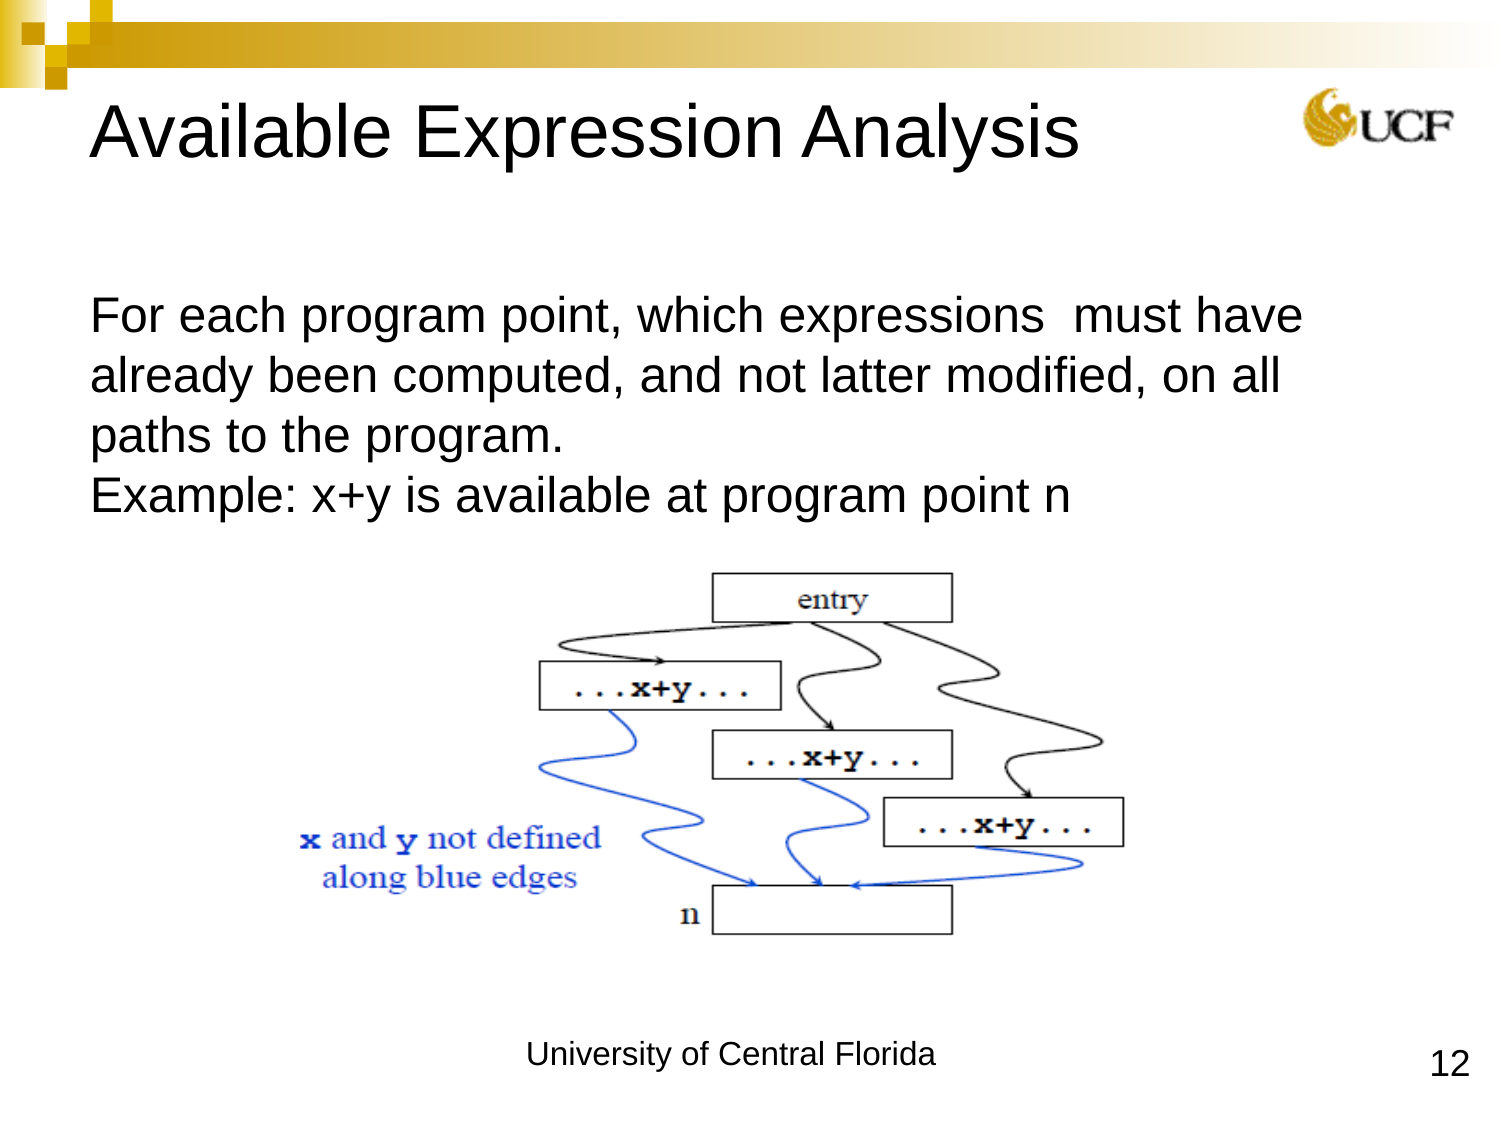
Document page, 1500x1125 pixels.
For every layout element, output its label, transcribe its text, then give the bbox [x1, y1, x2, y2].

text_box 12 [1414, 1031, 1486, 1092]
picture [299, 562, 1132, 943]
title Available Expression Analysis [75, 75, 1288, 263]
list For each program point, which expressions must have already been computed, and not latter modified, on all paths to the program. Example: x+y is available at program point n [75, 275, 1425, 1000]
picture [1299, 87, 1463, 149]
